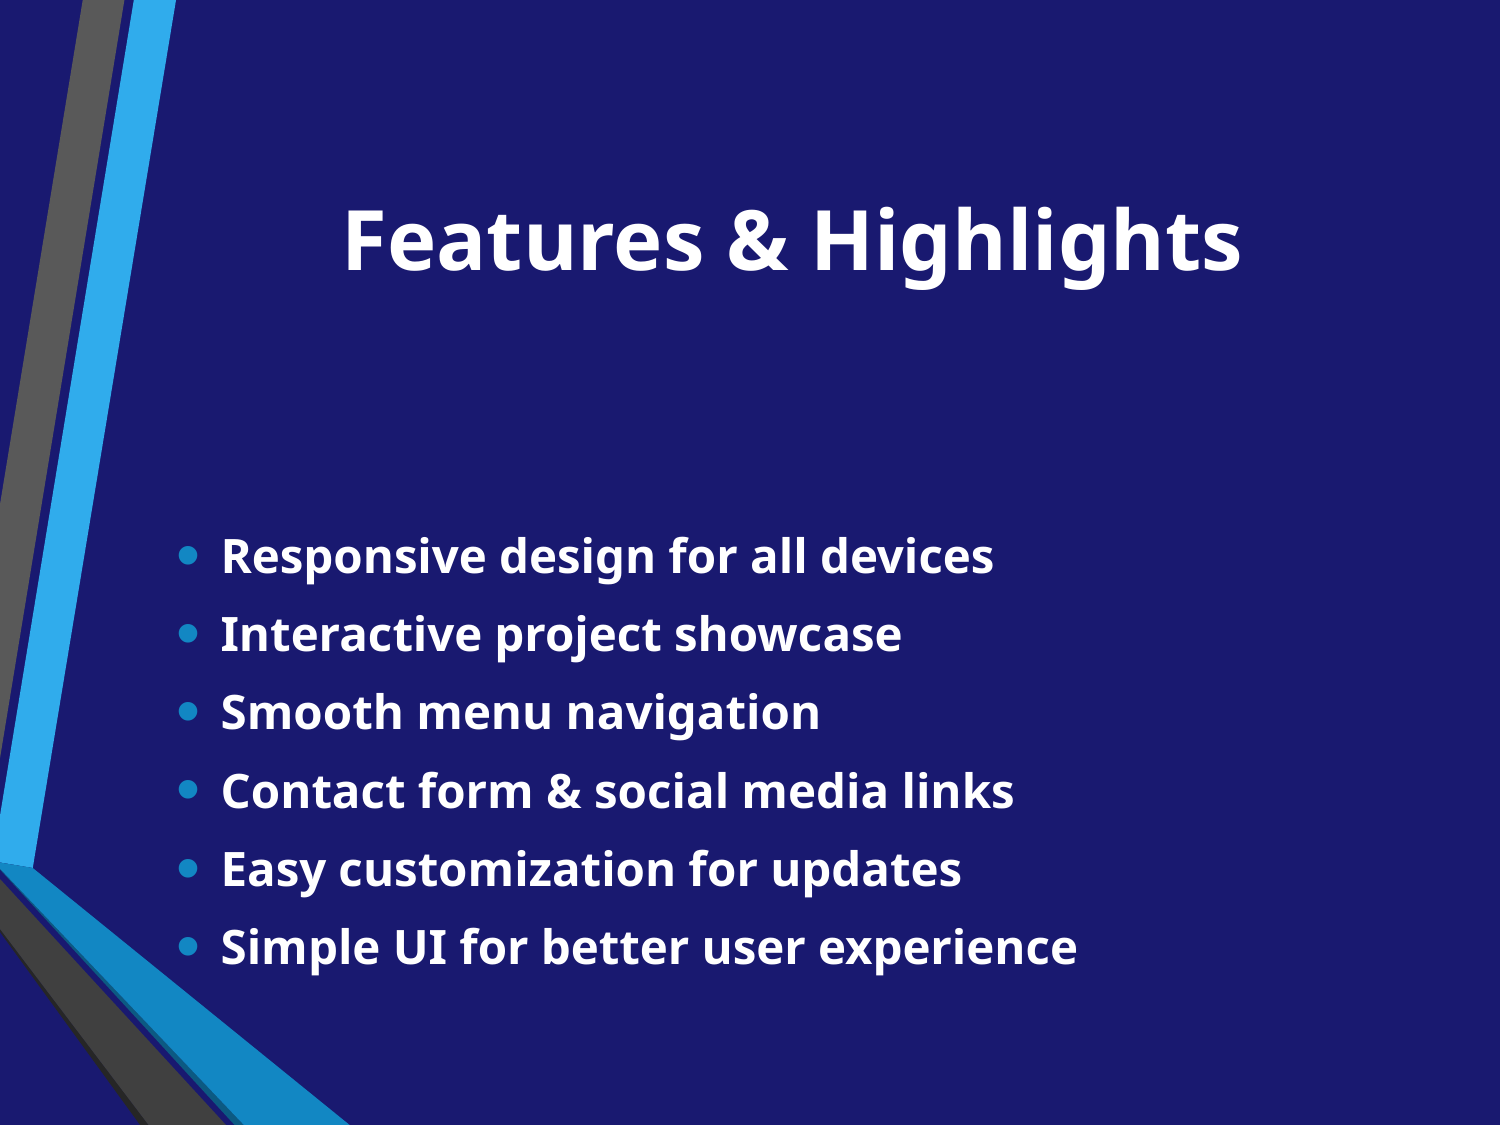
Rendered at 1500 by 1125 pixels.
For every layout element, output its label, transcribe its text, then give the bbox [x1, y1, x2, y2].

title Features & Highlights [161, 75, 1425, 400]
list Responsive design for all devices Interactive project showcase Smooth menu navigation Contact form & social media links Easy customization for updates Simple UI for better user experience [161, 437, 1425, 985]
